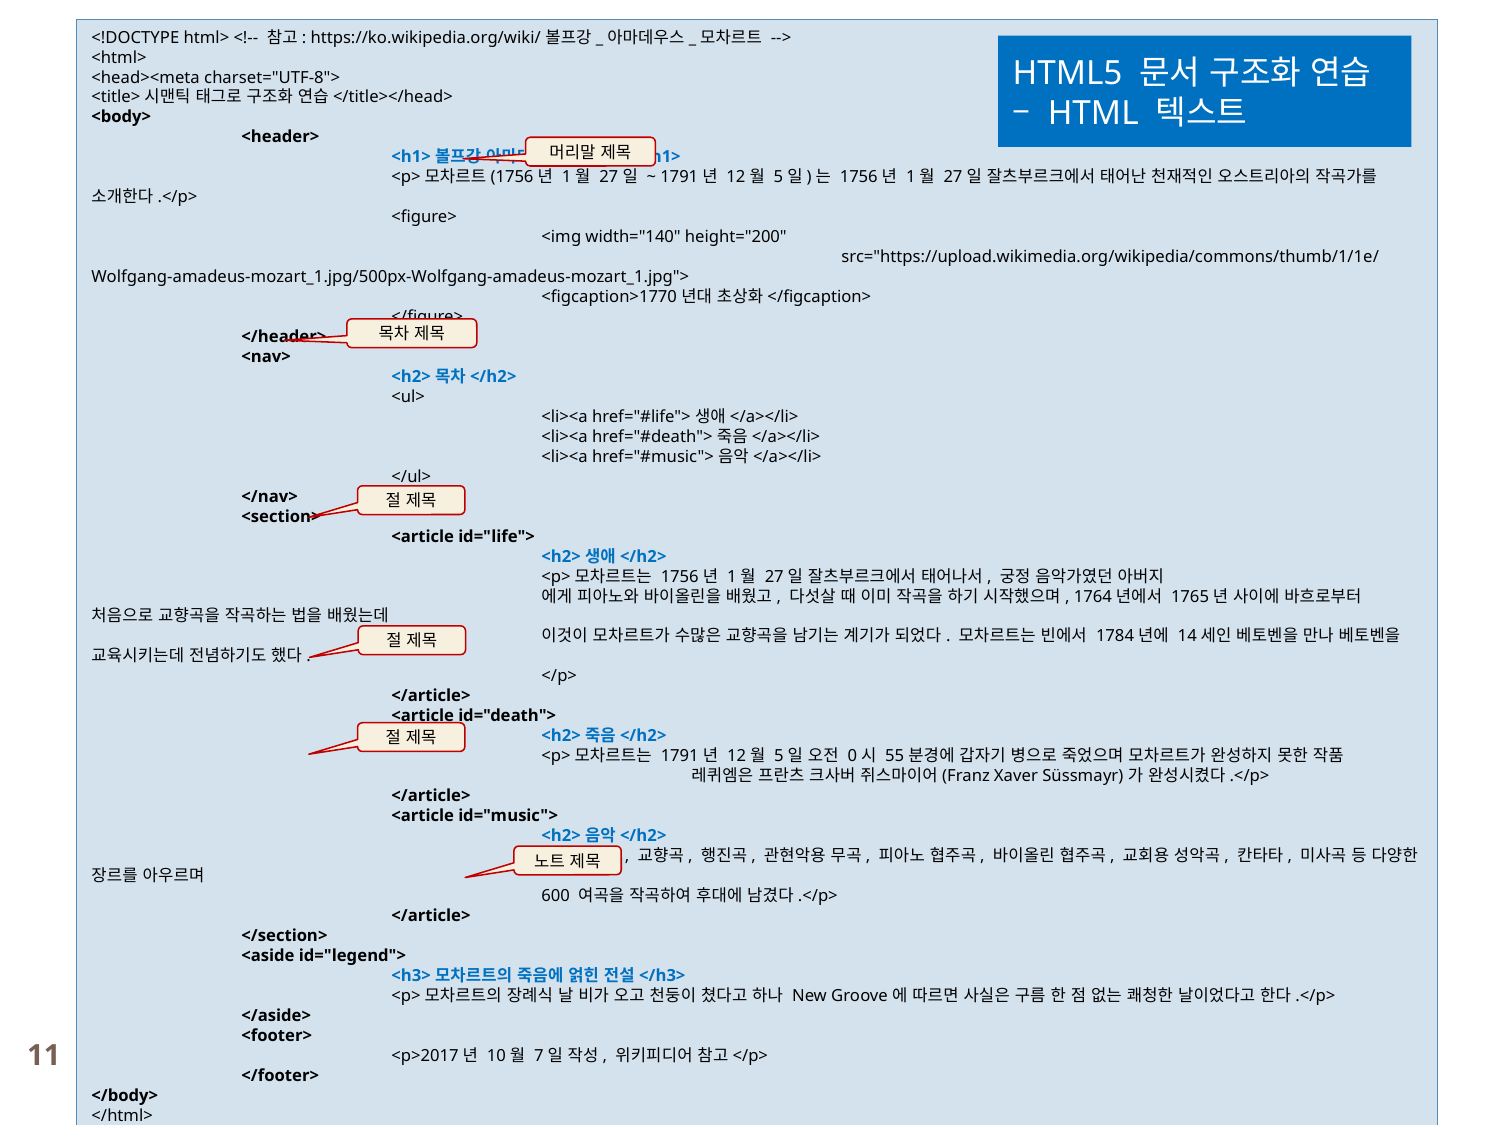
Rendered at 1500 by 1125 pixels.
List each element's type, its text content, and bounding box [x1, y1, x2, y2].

text_box <!DOCTYPE html> <!-- 참고: https://ko.wikipedia.org/wiki/볼프강_아마데우스_모차르트 --> <html> <head><meta charset="UTF-8"> <title>시맨틱 태그로 구조화 연습</title></head> <body> <header> <h1>볼프강 아마데우스 모차르트</h1> <p>모차르트(1756년 1월 27일 ~ 1791년 12월 5일)는 1756년 1월 27일 잘츠부르크에서 태어난 천재적인 오스트리아의 작곡가를 소개한다.</p> <figure> <img width="140" height="200" src="https://upload.wikimedia.org/wikipedia/commons/thumb/1/1e/Wolfgang-amadeus-mozart_1.jpg/500px-Wolfgang-amadeus-mozart_1.jpg"> <figcaption>1770년대 초상화</figcaption> </figure> </header> <nav> <h2>목차</h2> <ul> <li><a href="#life">생애</a></li> <li><a href="#death">죽음</a></li> <li><a href="#music">음악</a></li> </ul> </nav> <section> <article id="life"> <h2>생애</h2> <p>모차르트는 1756년 1월 27일 잘츠부르크에서 태어나서, 궁정 음악가였던 아버지 에게 피아노와 바이올린을 배웠고, 다섯살 때 이미 작곡을 하기 시작했으며, 1764년에서 1765년 사이에 바흐로부터 처음으로 교향곡을 작곡하는 법을 배웠는데 이것이 모차르트가 수많은 교향곡을 남기는 계기가 되었다. 모차르트는 빈에서 1784년에 14세인 베토벤을 만나 베토벤을 교육시키는데 전념하기도 했다. </p> </article> <article id="death"> <h2>죽음</h2> <p>모차르트는 1791년 12월 5일 오전 0시 55분경에 갑자기 병으로 죽었으며 모차르트가 완성하지 못한 작품 레퀴엠은 프란츠 크사버 쥐스마이어(Franz Xaver Süssmayr)가 완성시켰다.</p> </article> <article id="music"> <h2>음악</h2> <p>오페라, 교향곡, 행진곡, 관현악용 무곡, 피아노 협주곡, 바이올린 협주곡, 교회용 성악곡, 칸타타, 미사곡 등 다양한 장르를 아우르며 600 여곡을 작곡하여 후대에 남겼다.</p> </article> </section> <aside id="legend"> <h3>모차르트의 죽음에 얽힌 전설</h3> <p>모차르트의 장례식 날 비가 오고 천둥이 쳤다고 하나 New Groove에 따르면 사실은 구름 한 점 없는 쾌청한 날이었다고 한다.</p> </aside> <footer> <p>2017년 10월 7일 작성, 위키피디어 참고</p> </footer> </body> </html> [76, 19, 1438, 1125]
text_box 노트 제목 [463, 844, 623, 880]
title HTML5 문서 구조화 연습 – HTML 텍스트 [998, 35, 1412, 147]
text_box 목차 제목 [282, 317, 479, 350]
text_box 절 제목 [307, 721, 467, 756]
slide_number 11 [0, 1025, 76, 1088]
text_box 절 제목 [308, 624, 468, 659]
text_box 머리말 제목 [461, 135, 658, 168]
text_box 절 제목 [307, 484, 467, 519]
